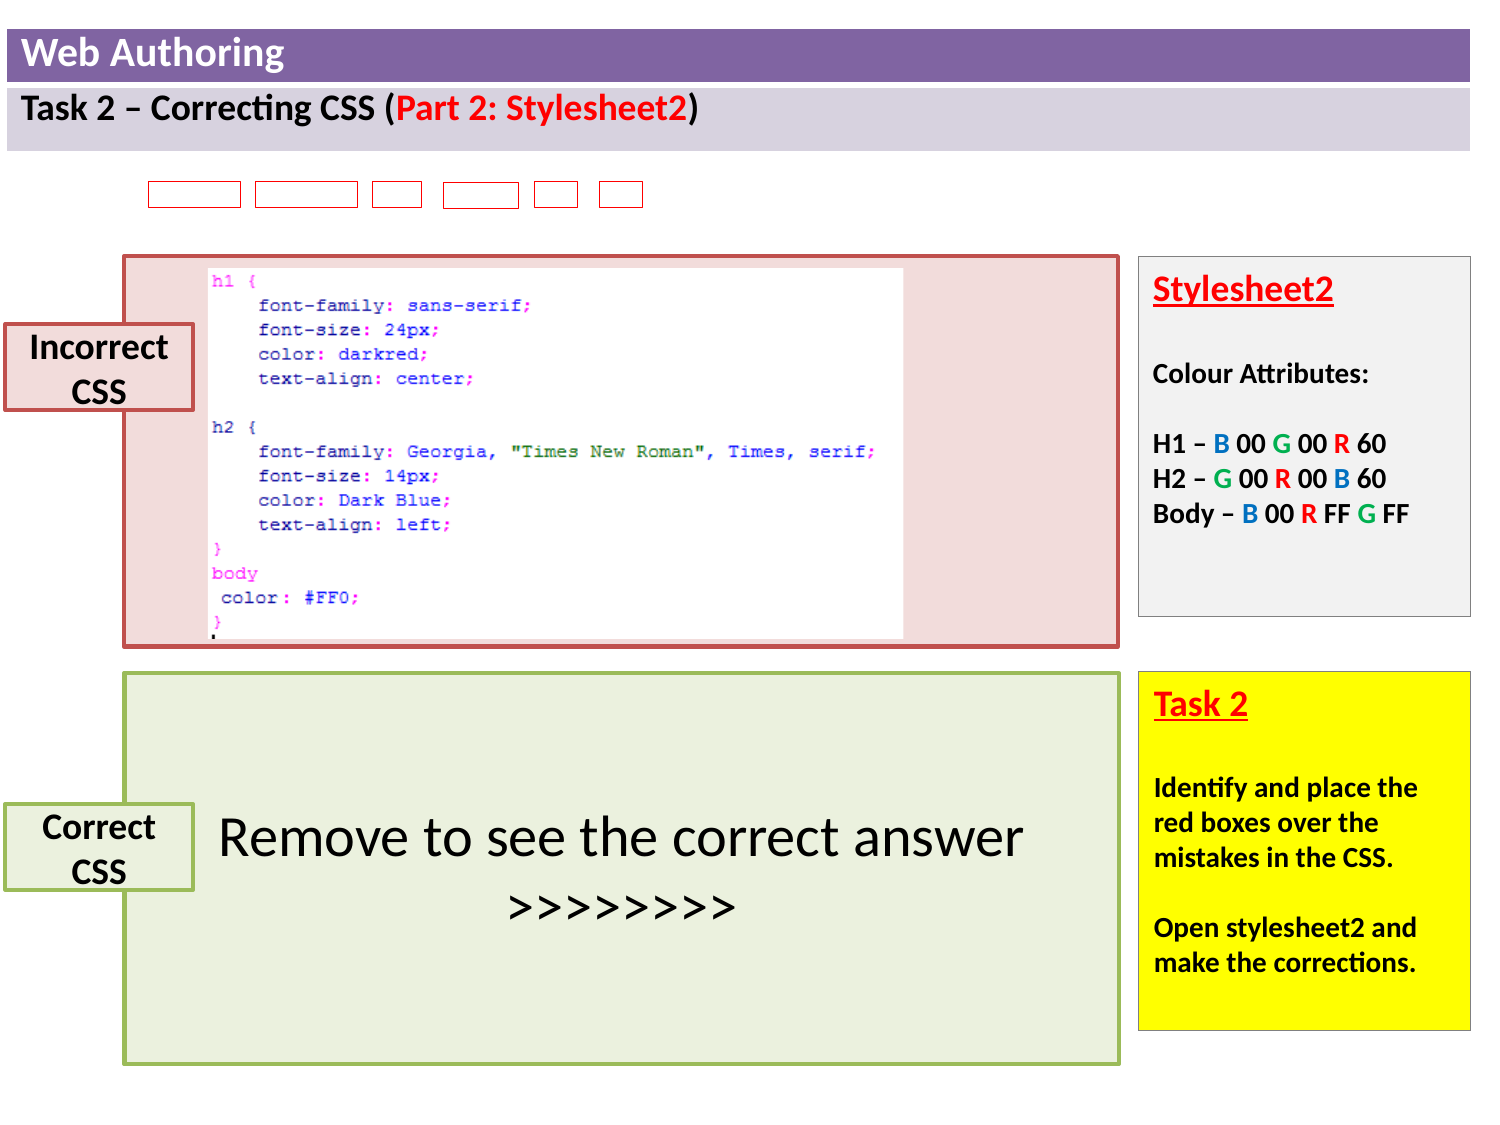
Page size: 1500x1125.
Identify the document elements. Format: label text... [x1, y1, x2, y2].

text_box Task 2 Identify and place the red boxes over the mistakes in the CSS. Open stylesheet2 and make the corrections. [1138, 671, 1471, 1031]
text_box [532, 179, 580, 210]
text_box Correct CSS [3, 802, 195, 892]
picture [203, 682, 869, 1057]
text_box Stylesheet2 Colour Attributes: H1 – B 00 G 00 R 60 H2 – G 00 R 00 B 60 Body – B 00 R FF G FF [1138, 256, 1471, 617]
text_box [986, 366, 1138, 428]
picture [207, 268, 904, 639]
text_box Remove to see the correct answer >>>>>>>> [123, 671, 1121, 1066]
text_box [441, 180, 521, 211]
text_box [253, 179, 359, 210]
text_box [370, 179, 423, 210]
text_box [597, 179, 645, 210]
text_box [122, 254, 1120, 649]
table_cell Task 2 – Correcting CSS (Part 2: Stylesheet2) [7, 88, 1470, 151]
table_header Web Authoring [7, 29, 1470, 82]
text_box [146, 179, 243, 210]
text_box Incorrect CSS [3, 322, 195, 412]
